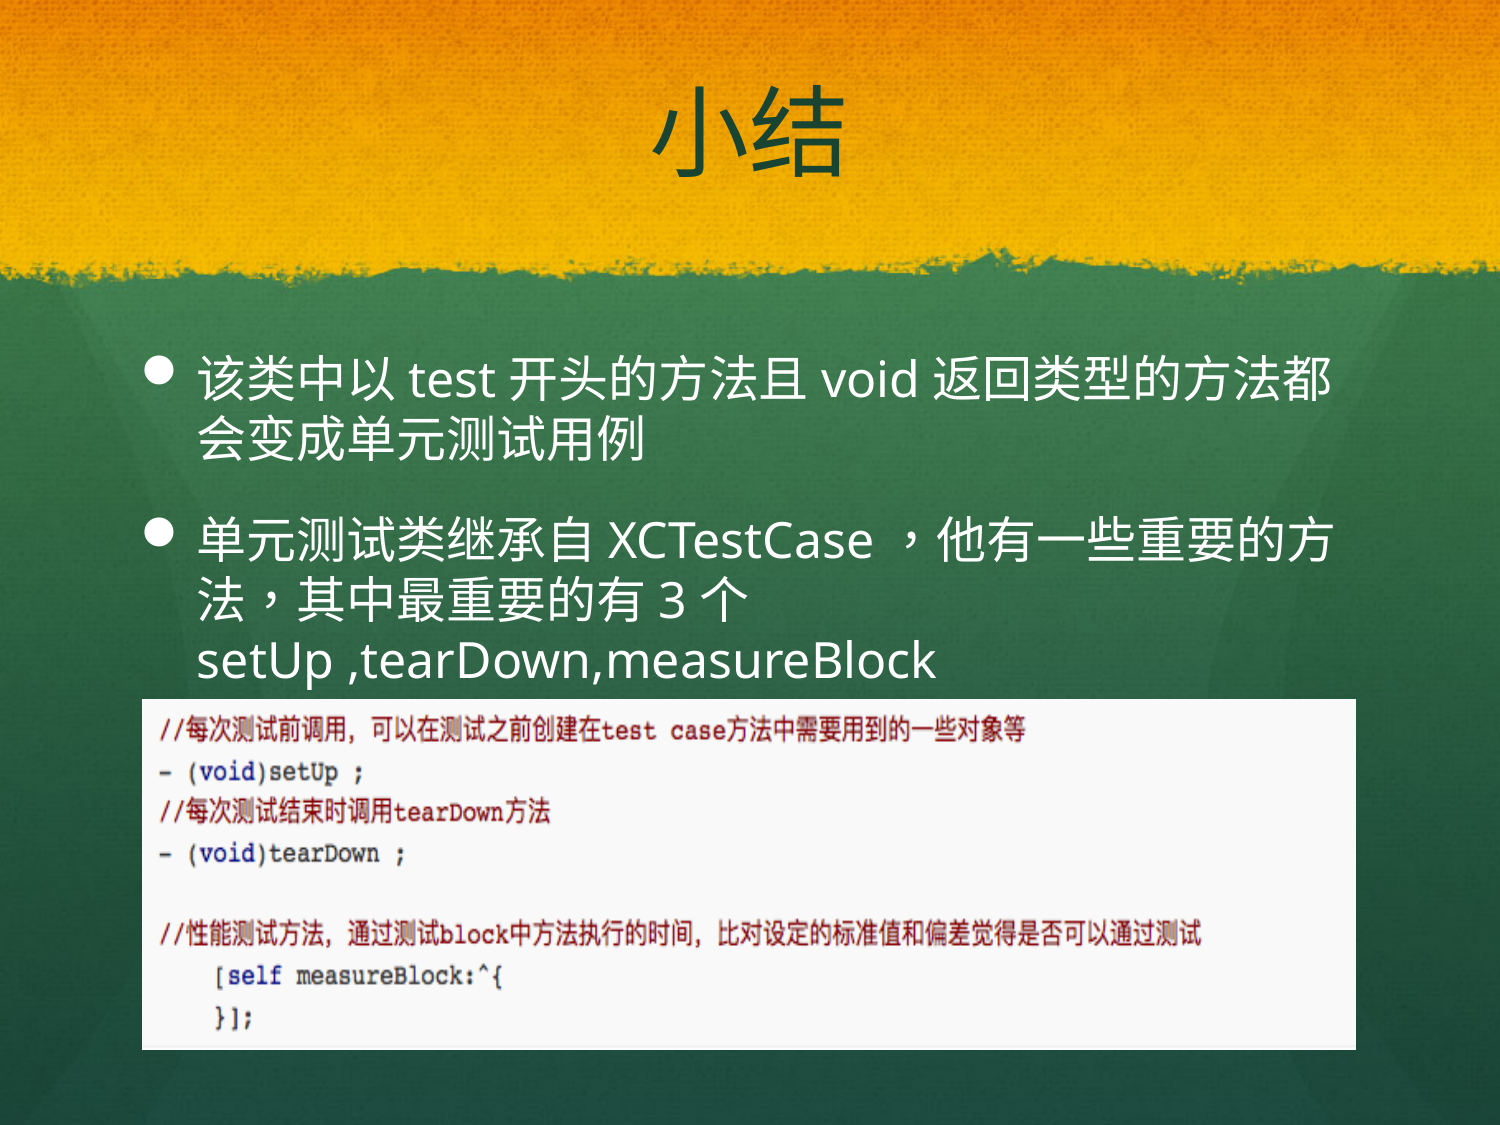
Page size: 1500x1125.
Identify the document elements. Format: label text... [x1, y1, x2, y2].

list 该类中以test开头的方法且void返回类型的方法都会变成单元测试用例 单元测试类继承自XCTestCase，他有一些重要的方法，其中最重要的有3个setUp ,tearDown,measureBlock [125, 339, 1375, 1026]
picture [0, 0, 1500, 1125]
title 小结 [125, 13, 1375, 246]
